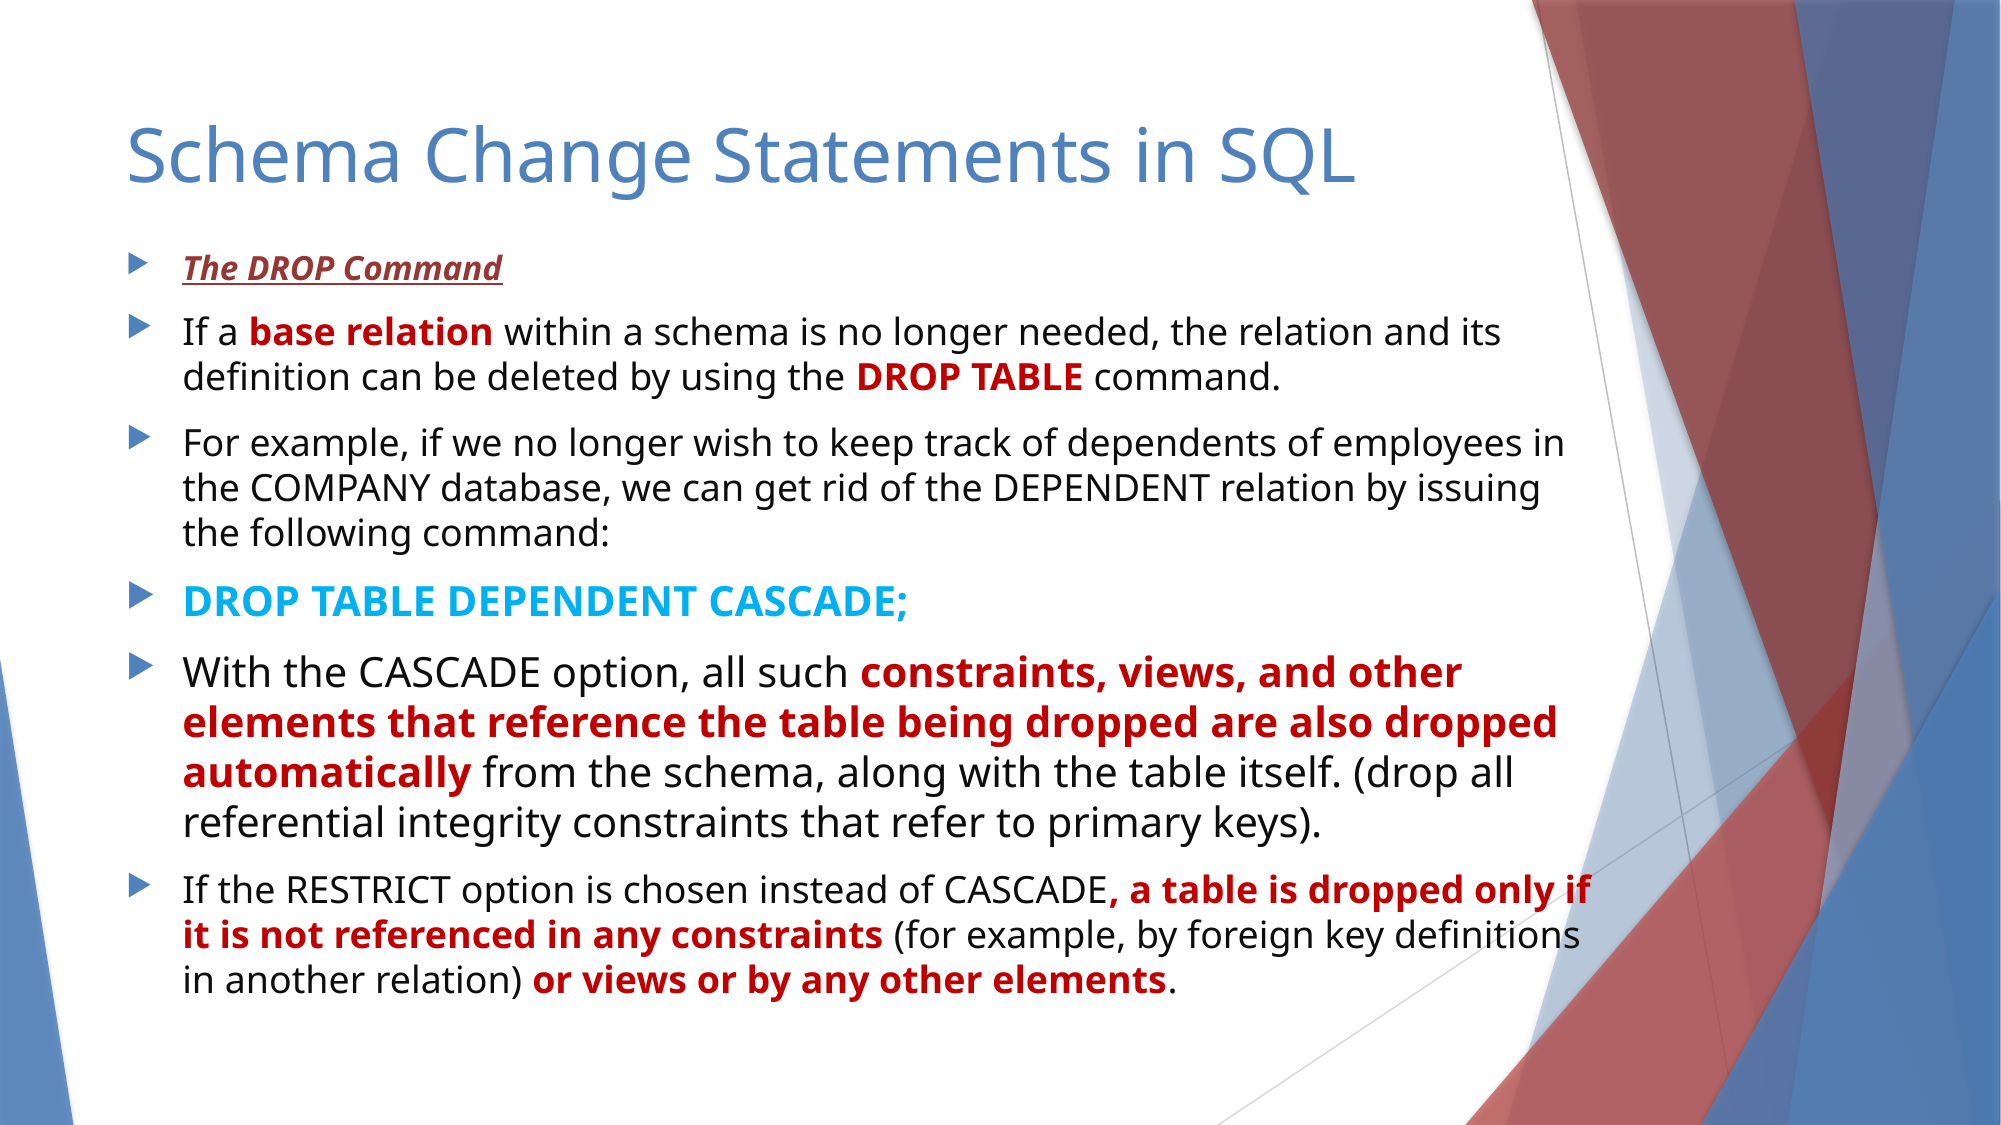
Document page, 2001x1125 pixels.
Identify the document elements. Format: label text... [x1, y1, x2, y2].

list The DROP Command If a base relation within a schema is no longer needed, the relation and its definition can be deleted by using the DROP TABLE command. For example, if we no longer wish to keep track of dependents of employees in the COMPANY database, we can get rid of the DEPENDENT relation by issuing the following command: DROP TABLE DEPENDENT CASCADE; With the CASCADE option, all such constraints, views, and other elements that reference the table being dropped are also dropped automatically from the schema, along with the table itself. (drop all referential integrity constraints that refer to primary keys). If the RESTRICT option is chosen instead of CASCADE, a table is dropped only if it is not referenced in any constraints (for example, by foreign key definitions in another relation) or views or by any other elements. [111, 239, 1622, 1033]
title Schema Change Statements in SQL [111, 99, 1522, 239]
